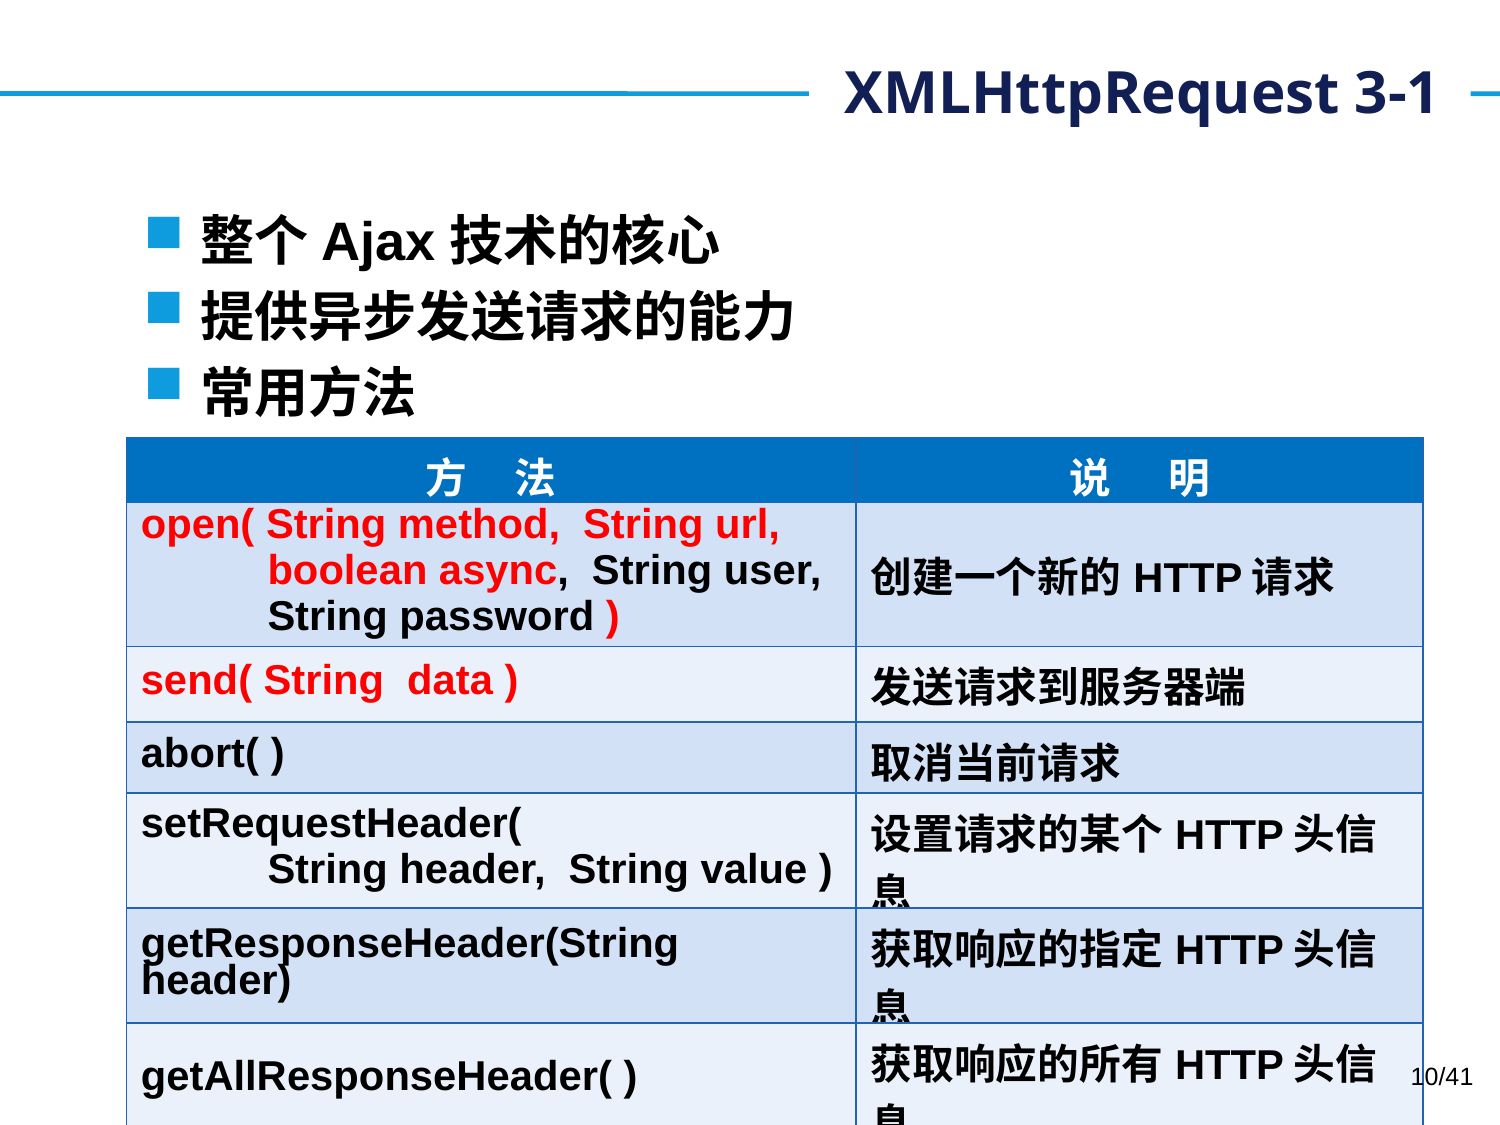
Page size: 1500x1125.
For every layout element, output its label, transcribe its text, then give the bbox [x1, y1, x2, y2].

title XMLHttpRequest 3-1 [809, 0, 1471, 192]
table_cell 设置请求的某个HTTP头信息 [857, 794, 1422, 907]
table_cell open( String method, String url, boolean async, String user, String password ) [127, 503, 855, 646]
table_cell setRequestHeader( String header, String value ) [127, 794, 855, 907]
table_cell 获取响应的指定HTTP头信息 [857, 909, 1422, 1022]
table_cell 发送请求到服务器端 [857, 647, 1422, 721]
table_cell 创建一个新的HTTP请求 [857, 503, 1422, 646]
table_cell abort( ) [127, 723, 855, 792]
table_header 方 法 [127, 438, 855, 502]
slide_number 10/41 [1138, 1053, 1489, 1114]
table_cell 取消当前请求 [857, 723, 1422, 792]
table_header 说 明 [857, 438, 1422, 502]
table_cell getAllResponseHeader( ) [127, 1024, 855, 1125]
table_cell 获取响应的所有HTTP头信息 [857, 1024, 1422, 1125]
list 整个Ajax技术的核心 提供异步发送请求的能力 常用方法 [128, 199, 1383, 437]
table_cell getResponseHeader(String header) [127, 909, 855, 1022]
table_cell send( String data ) [127, 647, 855, 721]
